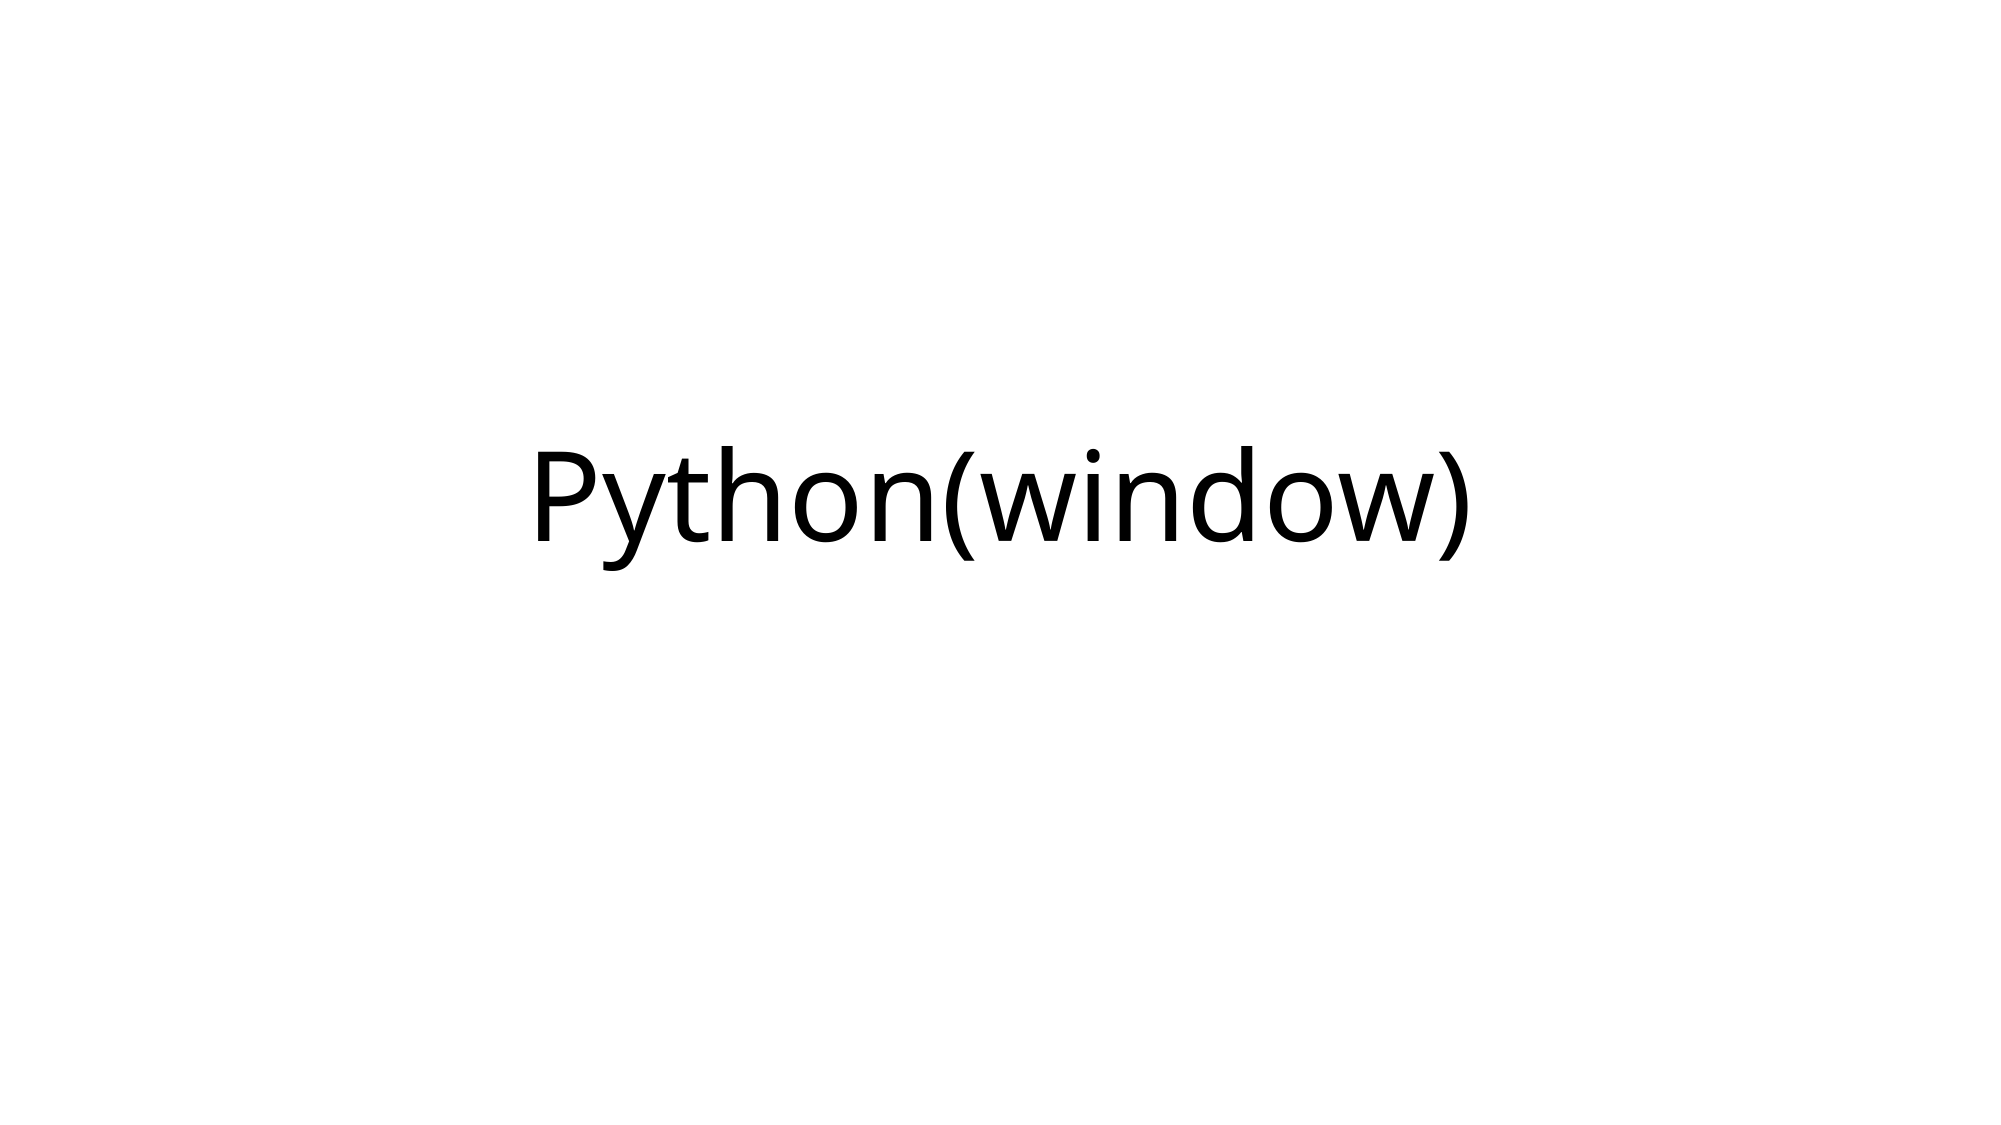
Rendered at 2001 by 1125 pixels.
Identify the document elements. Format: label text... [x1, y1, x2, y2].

title Python(window) [249, 184, 1750, 576]
